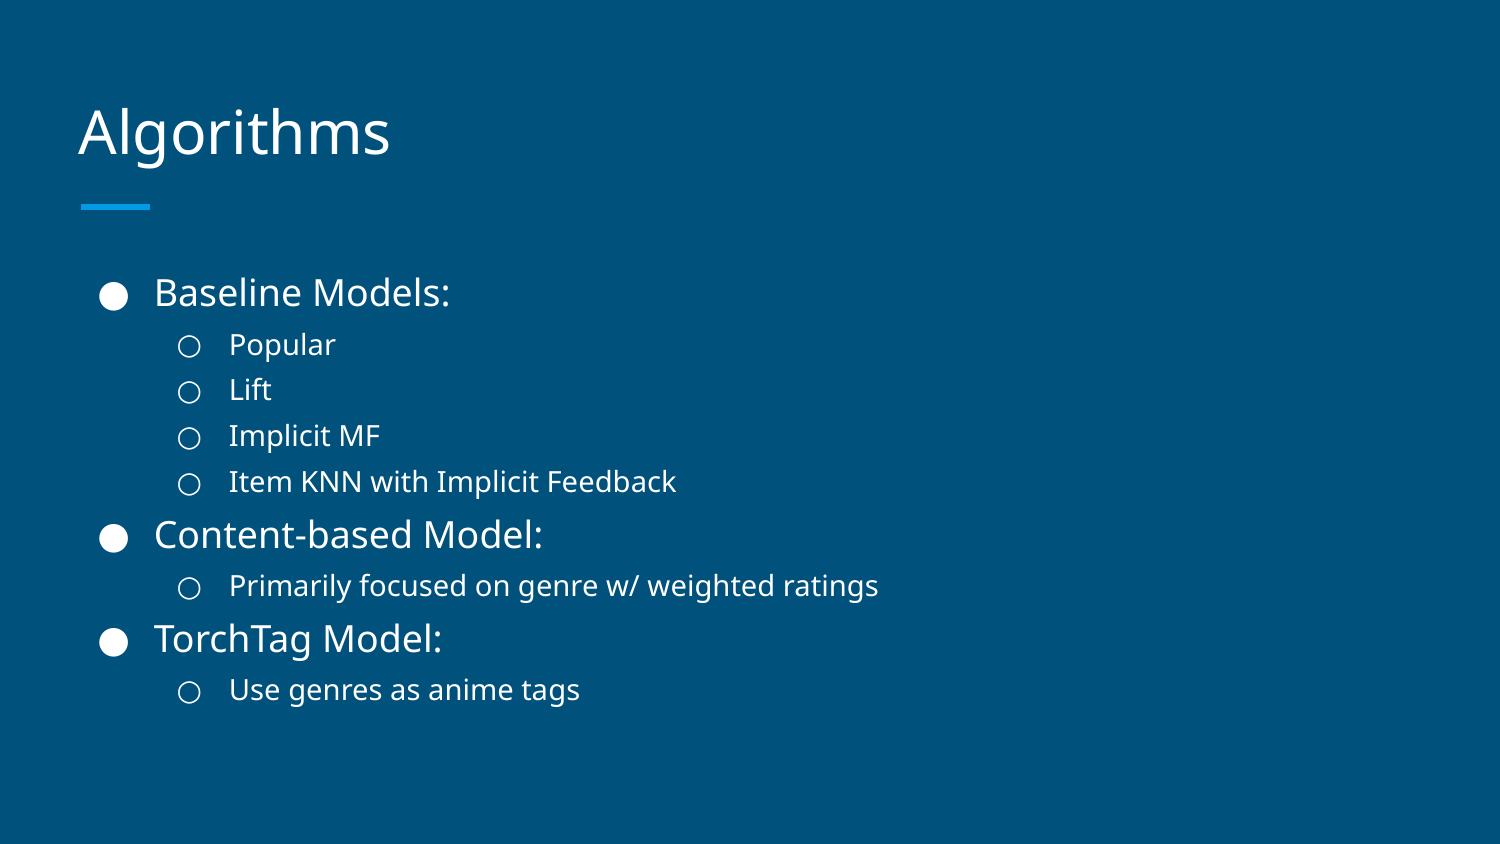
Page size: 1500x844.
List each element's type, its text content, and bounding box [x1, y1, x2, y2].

title Algorithms [63, 75, 1437, 188]
list Baseline Models: Popular Lift Implicit MF Item KNN with Implicit Feedback Content-based Model: Primarily focused on genre w/ weighted ratings TorchTag Model: Use genres as anime tags [63, 244, 1437, 750]
